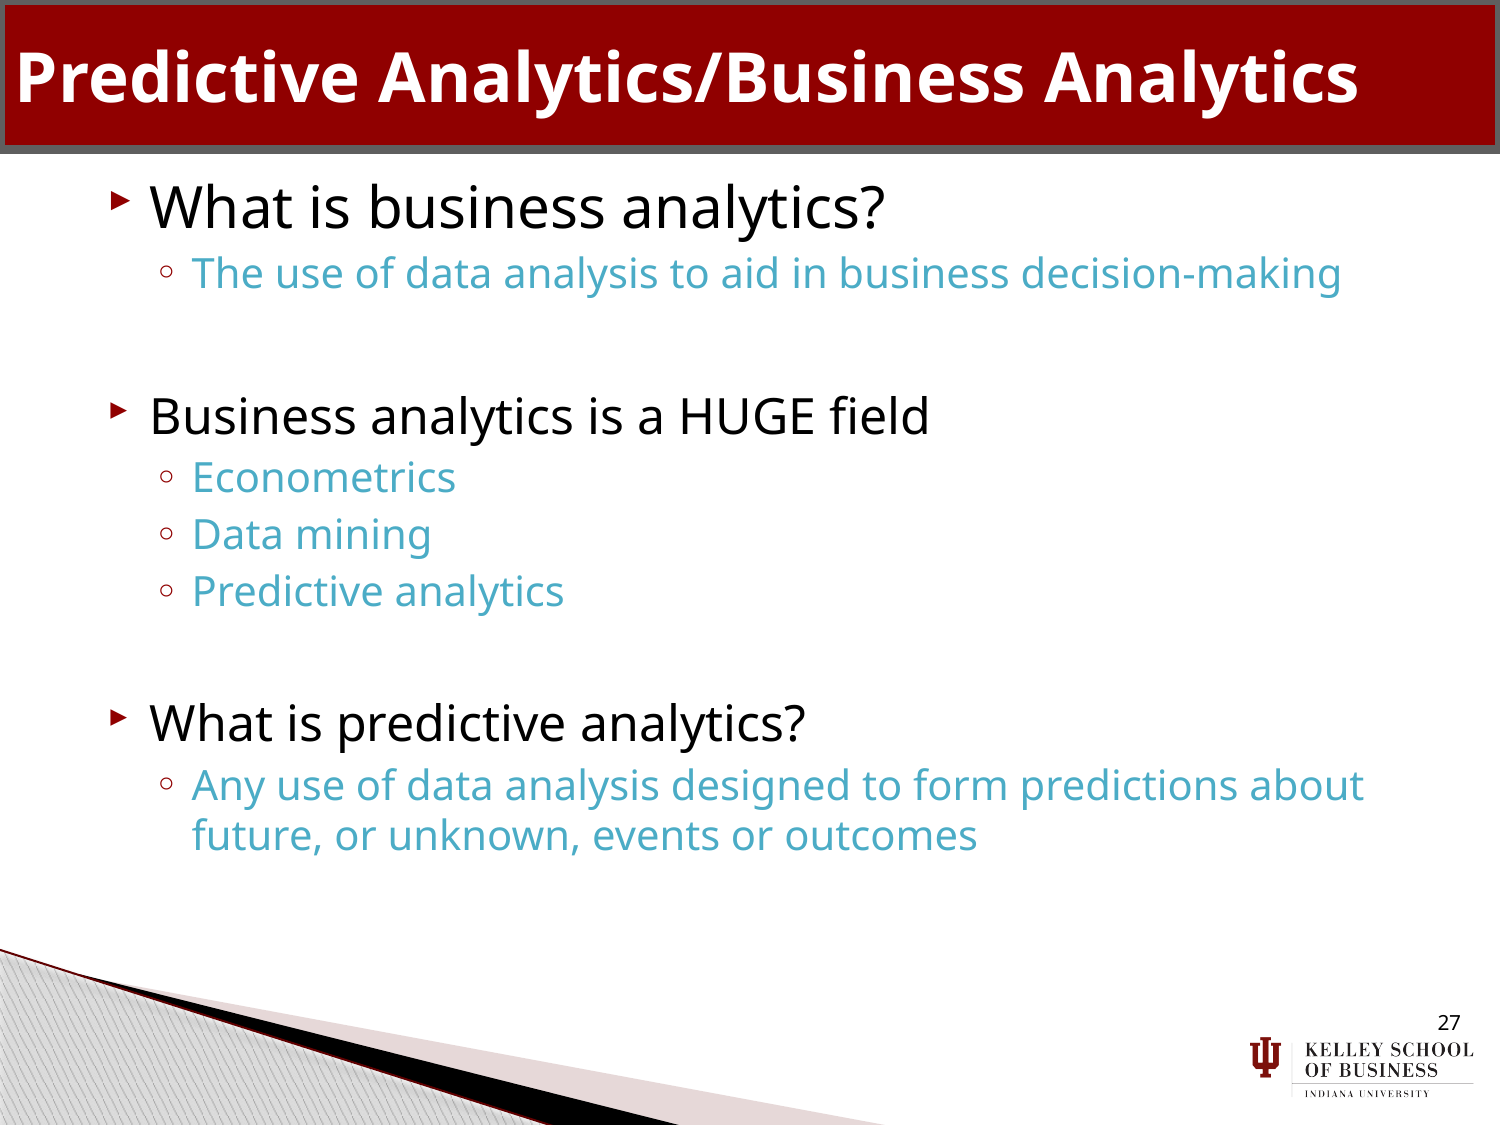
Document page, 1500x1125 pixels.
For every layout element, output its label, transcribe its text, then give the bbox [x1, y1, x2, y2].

slide_number 27 [1415, 985, 1476, 1037]
list What is business analytics? The use of data analysis to aid in business decision-making Business analytics is a HUGE field Econometrics Data mining Predictive analytics What is predictive analytics? Any use of data analysis designed to form predictions about future, or unknown, events or outcomes [75, 162, 1425, 988]
title Predictive Analytics/Business Analytics [0, 0, 1500, 154]
picture [1249, 1037, 1476, 1101]
